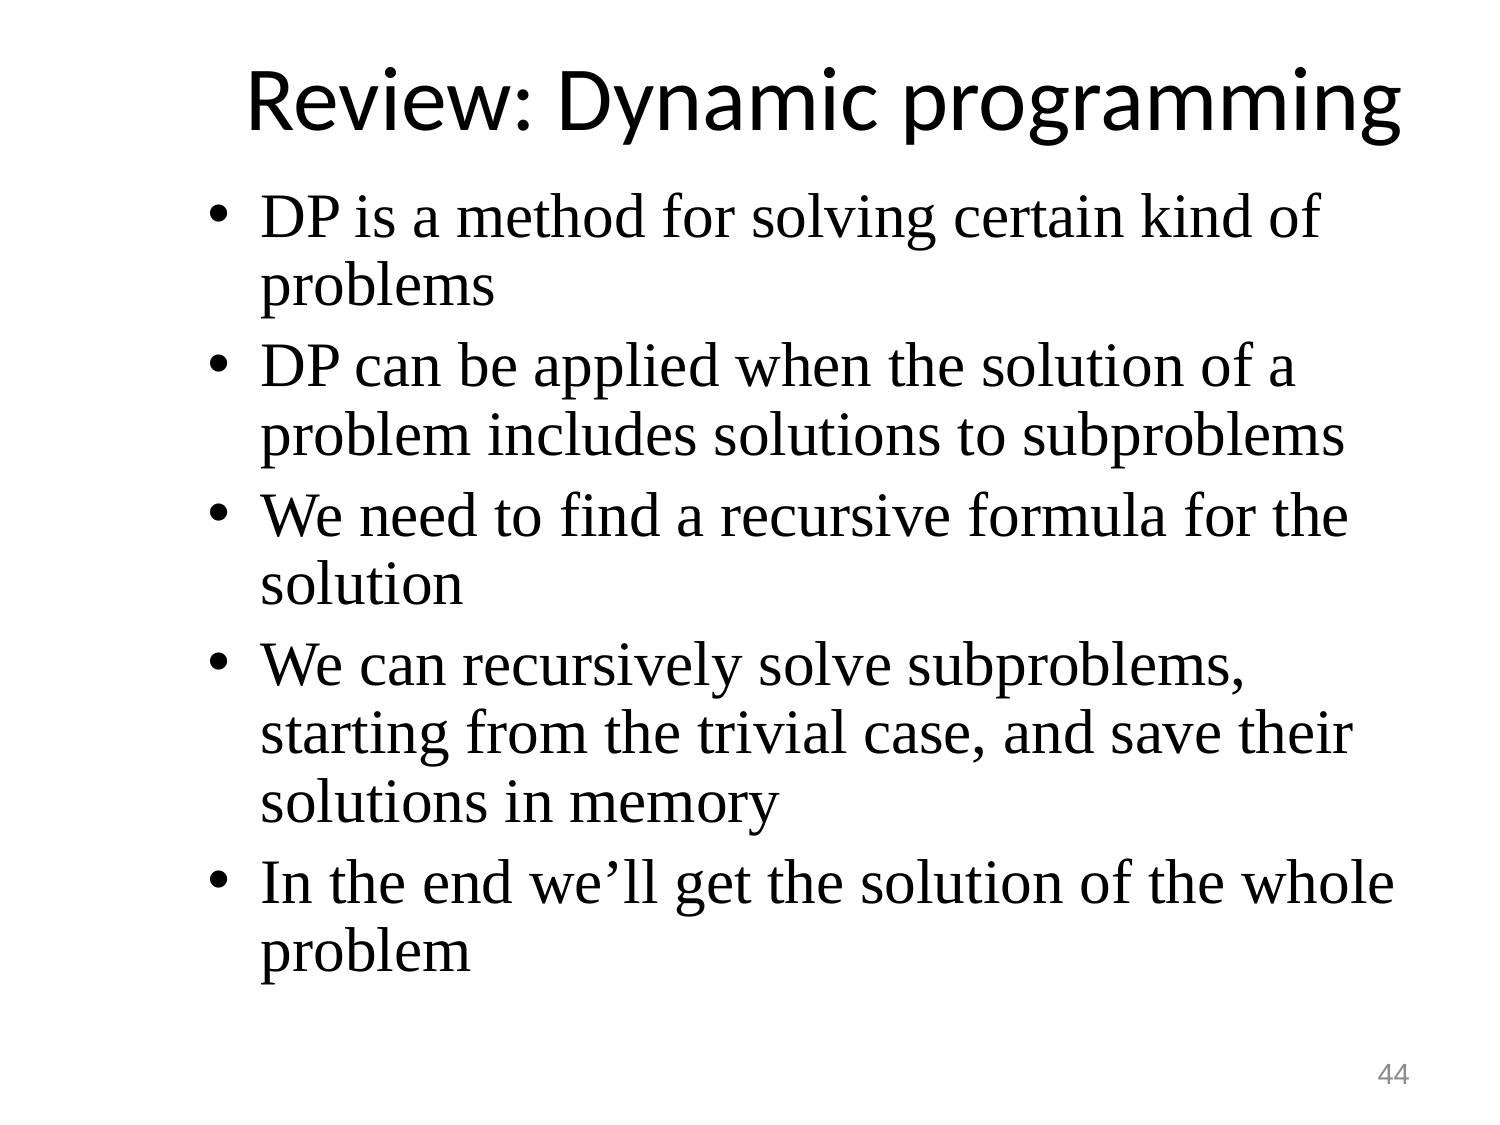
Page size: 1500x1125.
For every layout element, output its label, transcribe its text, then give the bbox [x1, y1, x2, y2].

title Review: Dynamic programming [187, 0, 1463, 188]
slide_number 44 [1074, 1042, 1425, 1103]
list DP is a method for solving certain kind of problems DP can be applied when the solution of a problem includes solutions to subproblems We need to find a recursive formula for the solution We can recursively solve subproblems, starting from the trivial case, and save their solutions in memory In the end we’ll get the solution of the whole problem [192, 174, 1468, 1000]
